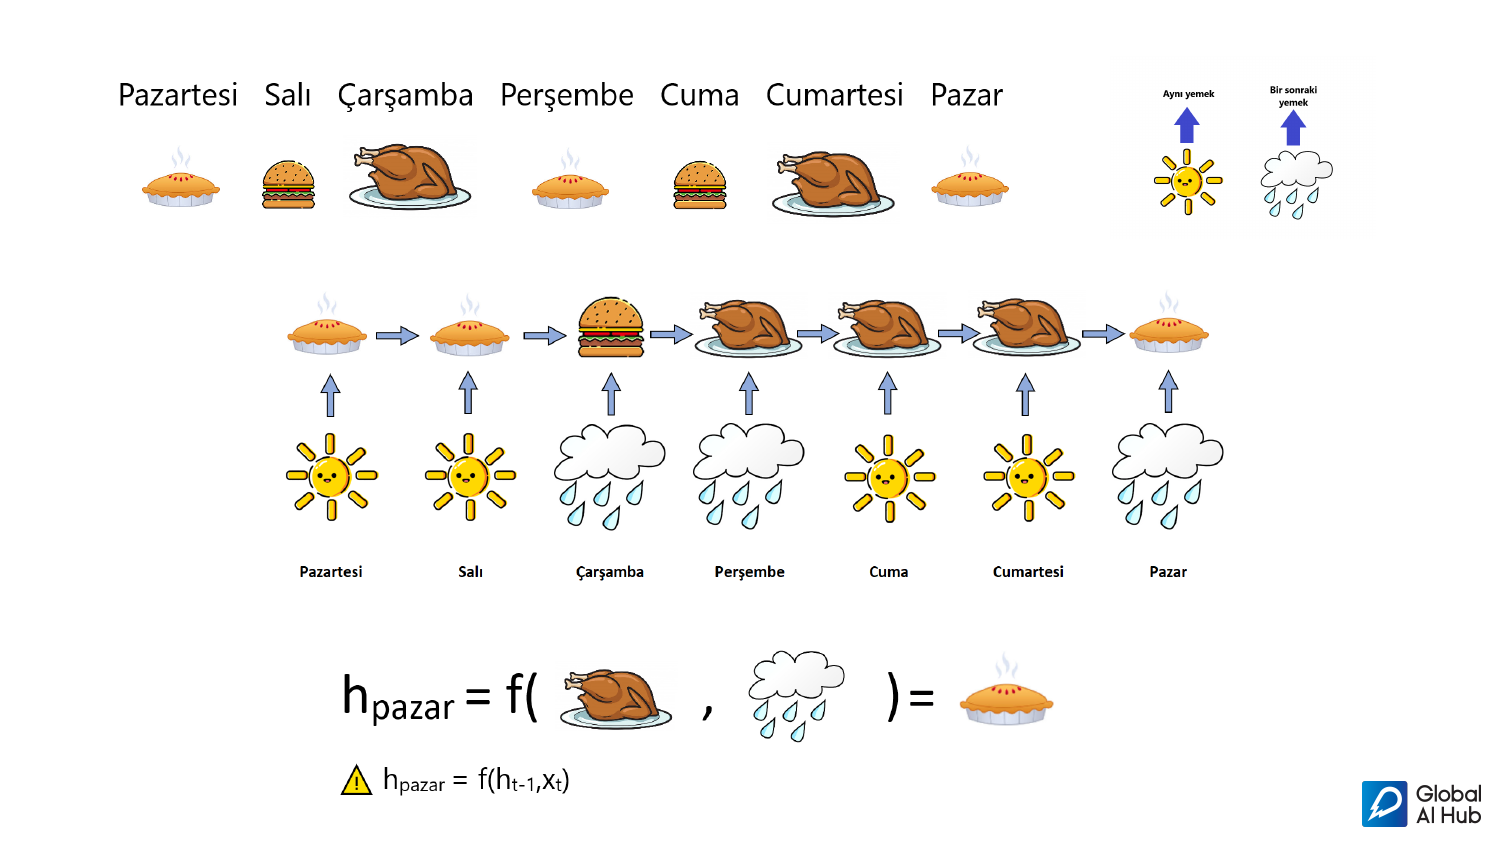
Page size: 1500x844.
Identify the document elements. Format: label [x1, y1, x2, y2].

picture [1110, 56, 1376, 239]
picture [99, 56, 1021, 239]
picture [265, 278, 1235, 598]
picture [326, 636, 1173, 820]
picture [1366, 781, 1481, 827]
